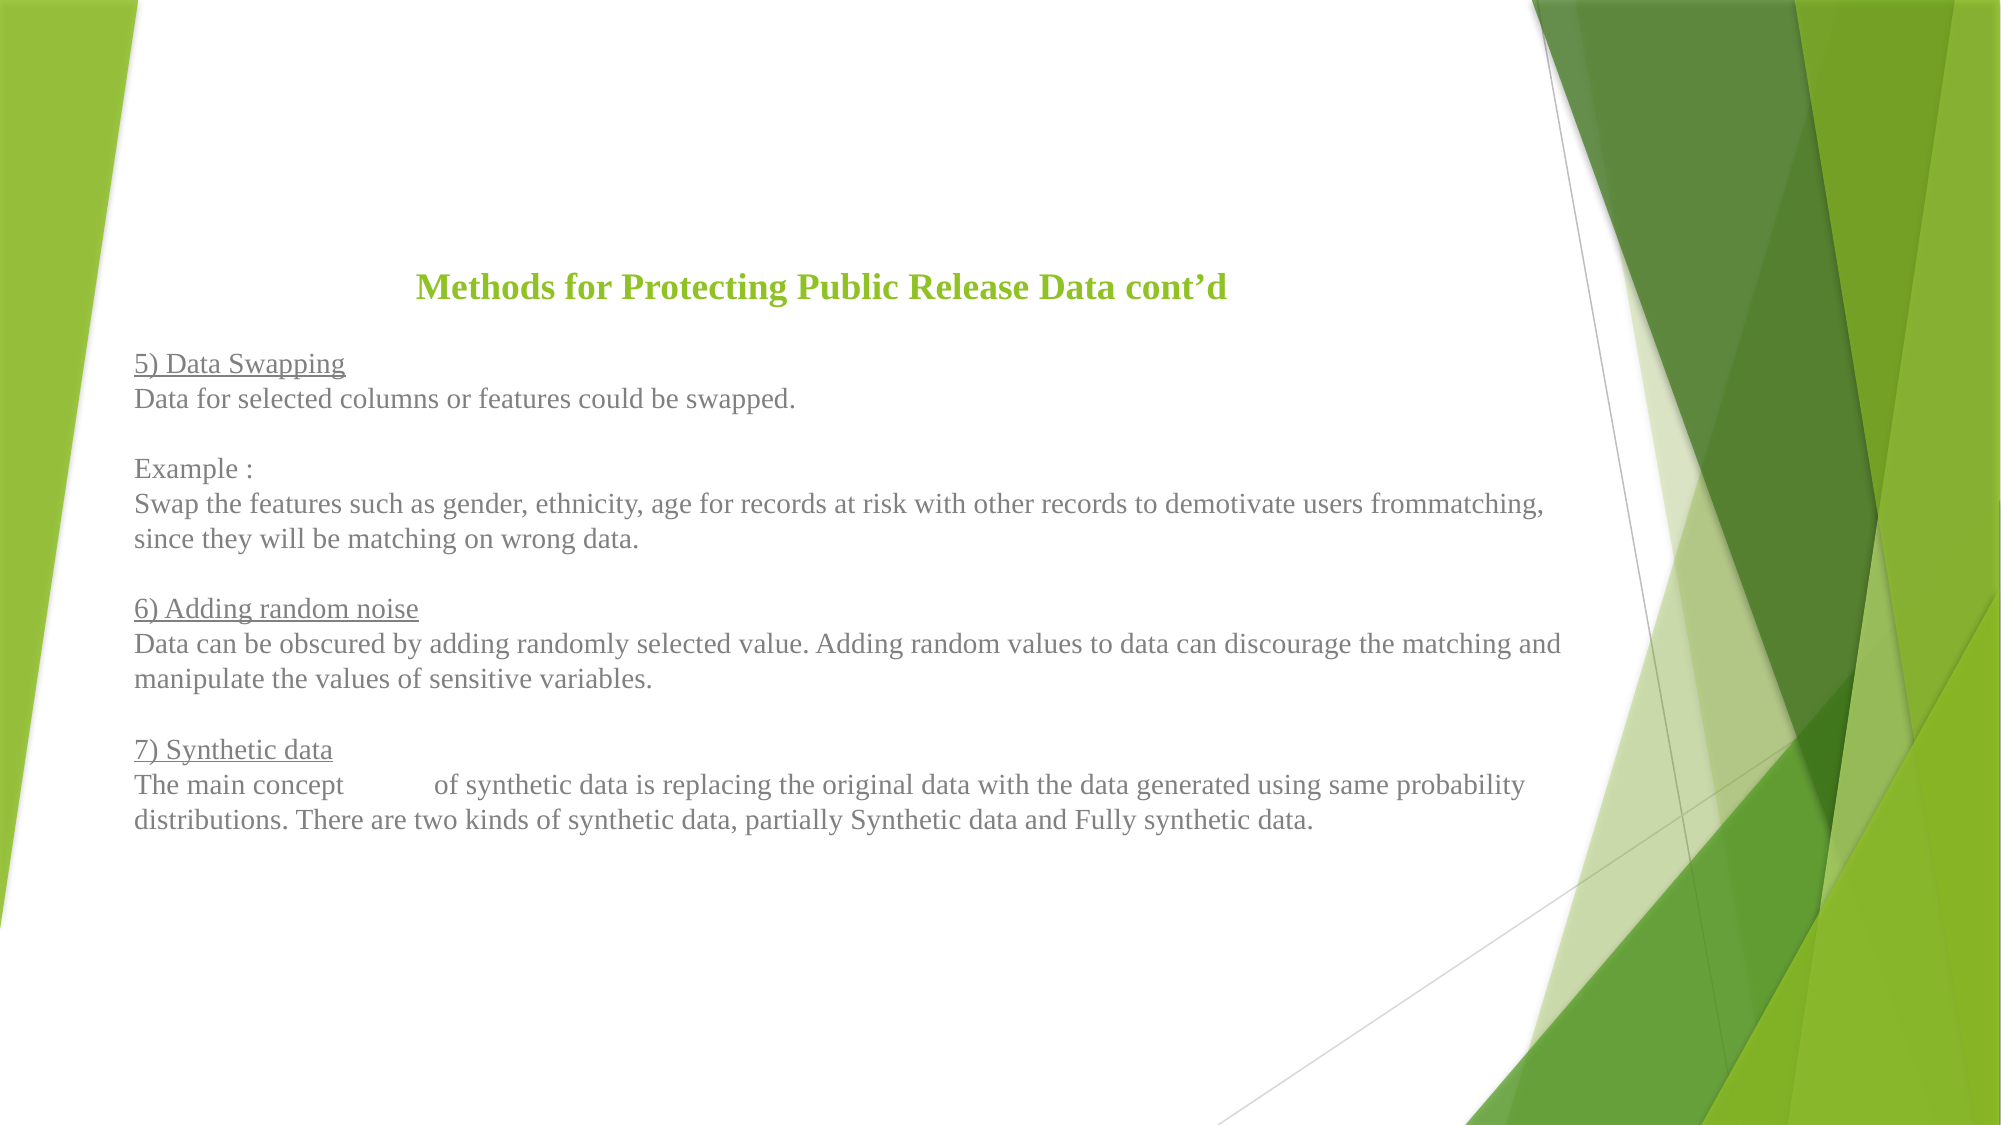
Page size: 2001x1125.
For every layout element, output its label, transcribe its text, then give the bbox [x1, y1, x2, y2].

title Methods for Protecting Public Release Data cont’d [119, 125, 1525, 301]
subtitle 5) Data Swapping Data for selected columns or features could be swapped. Example : Swap the features such as gender, ethnicity, age for records at risk with other records to demotivate users frommatching, since they will be matching on wrong data. 6) Adding random noise Data can be obscured by adding randomly selected value. Adding random values to data can discourage the matching and manipulate the values of sensitive variables. 7) Synthetic data The main concept of synthetic data is replacing the original data with the data generated using same probability distributions. There are two kinds of synthetic data, partially Synthetic data and Fully synthetic data. [119, 301, 1604, 1077]
